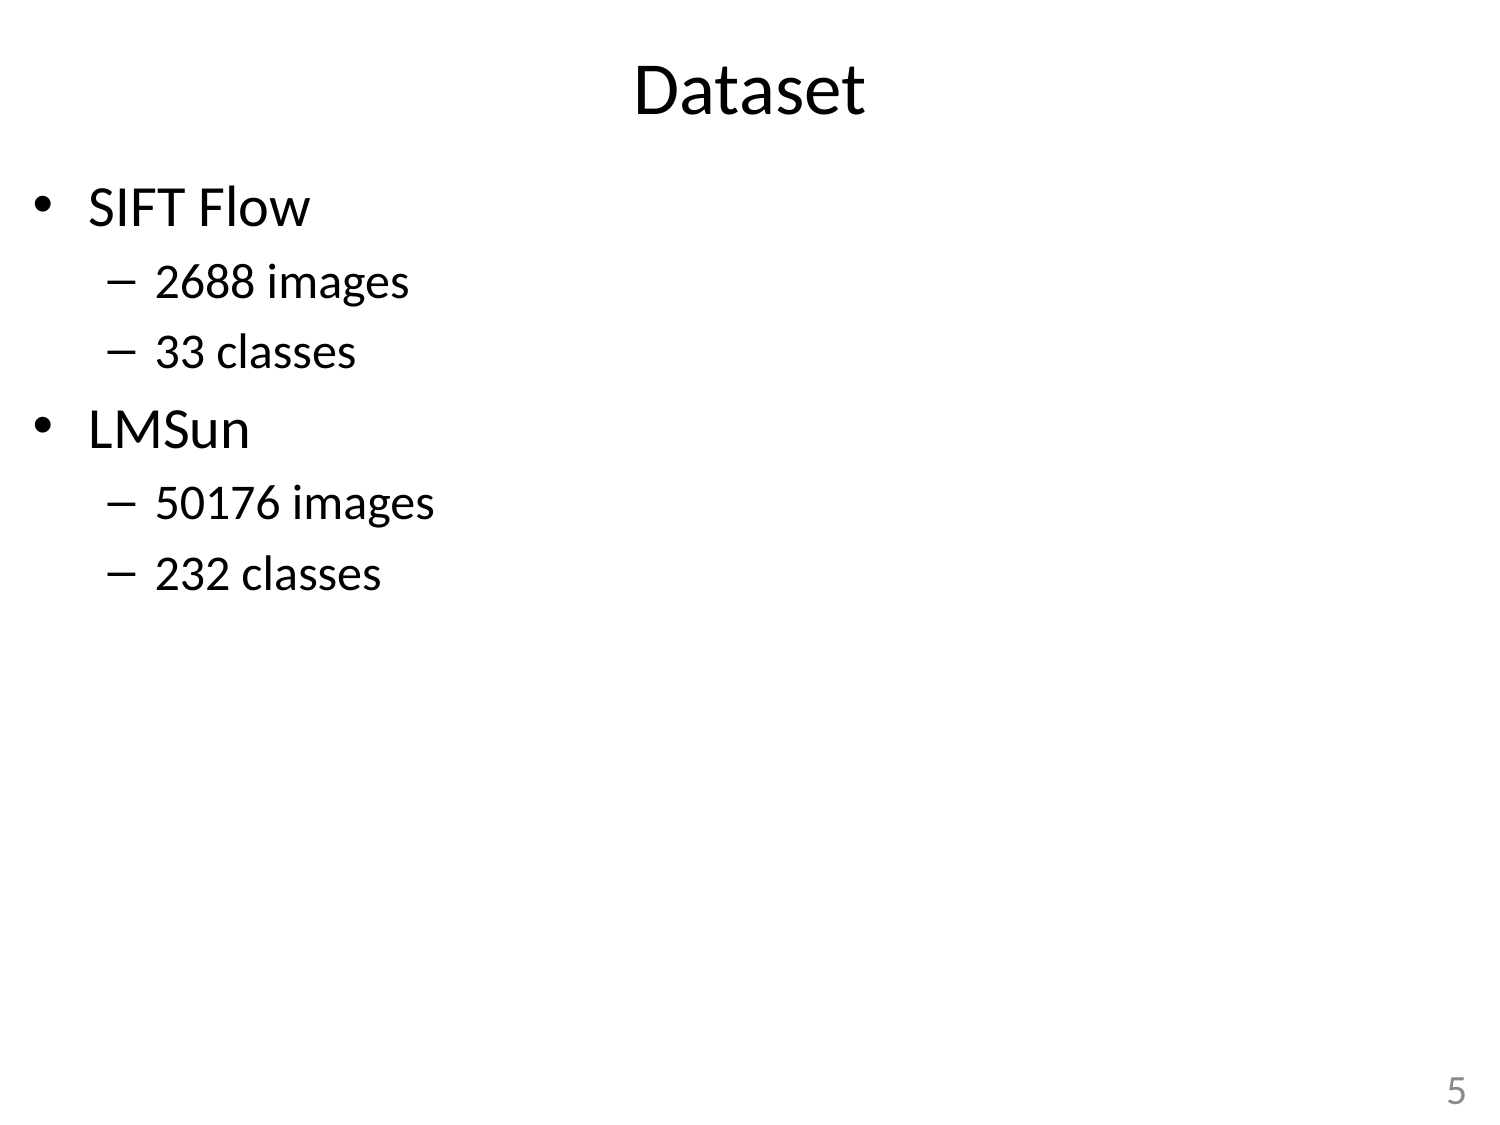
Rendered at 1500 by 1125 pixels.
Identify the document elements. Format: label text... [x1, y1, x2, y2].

slide_number 5 [1132, 1057, 1483, 1118]
title Dataset [17, 19, 1483, 149]
list SIFT Flow 2688 images 33 classes LMSun 50176 images 232 classes [17, 160, 1483, 1047]
